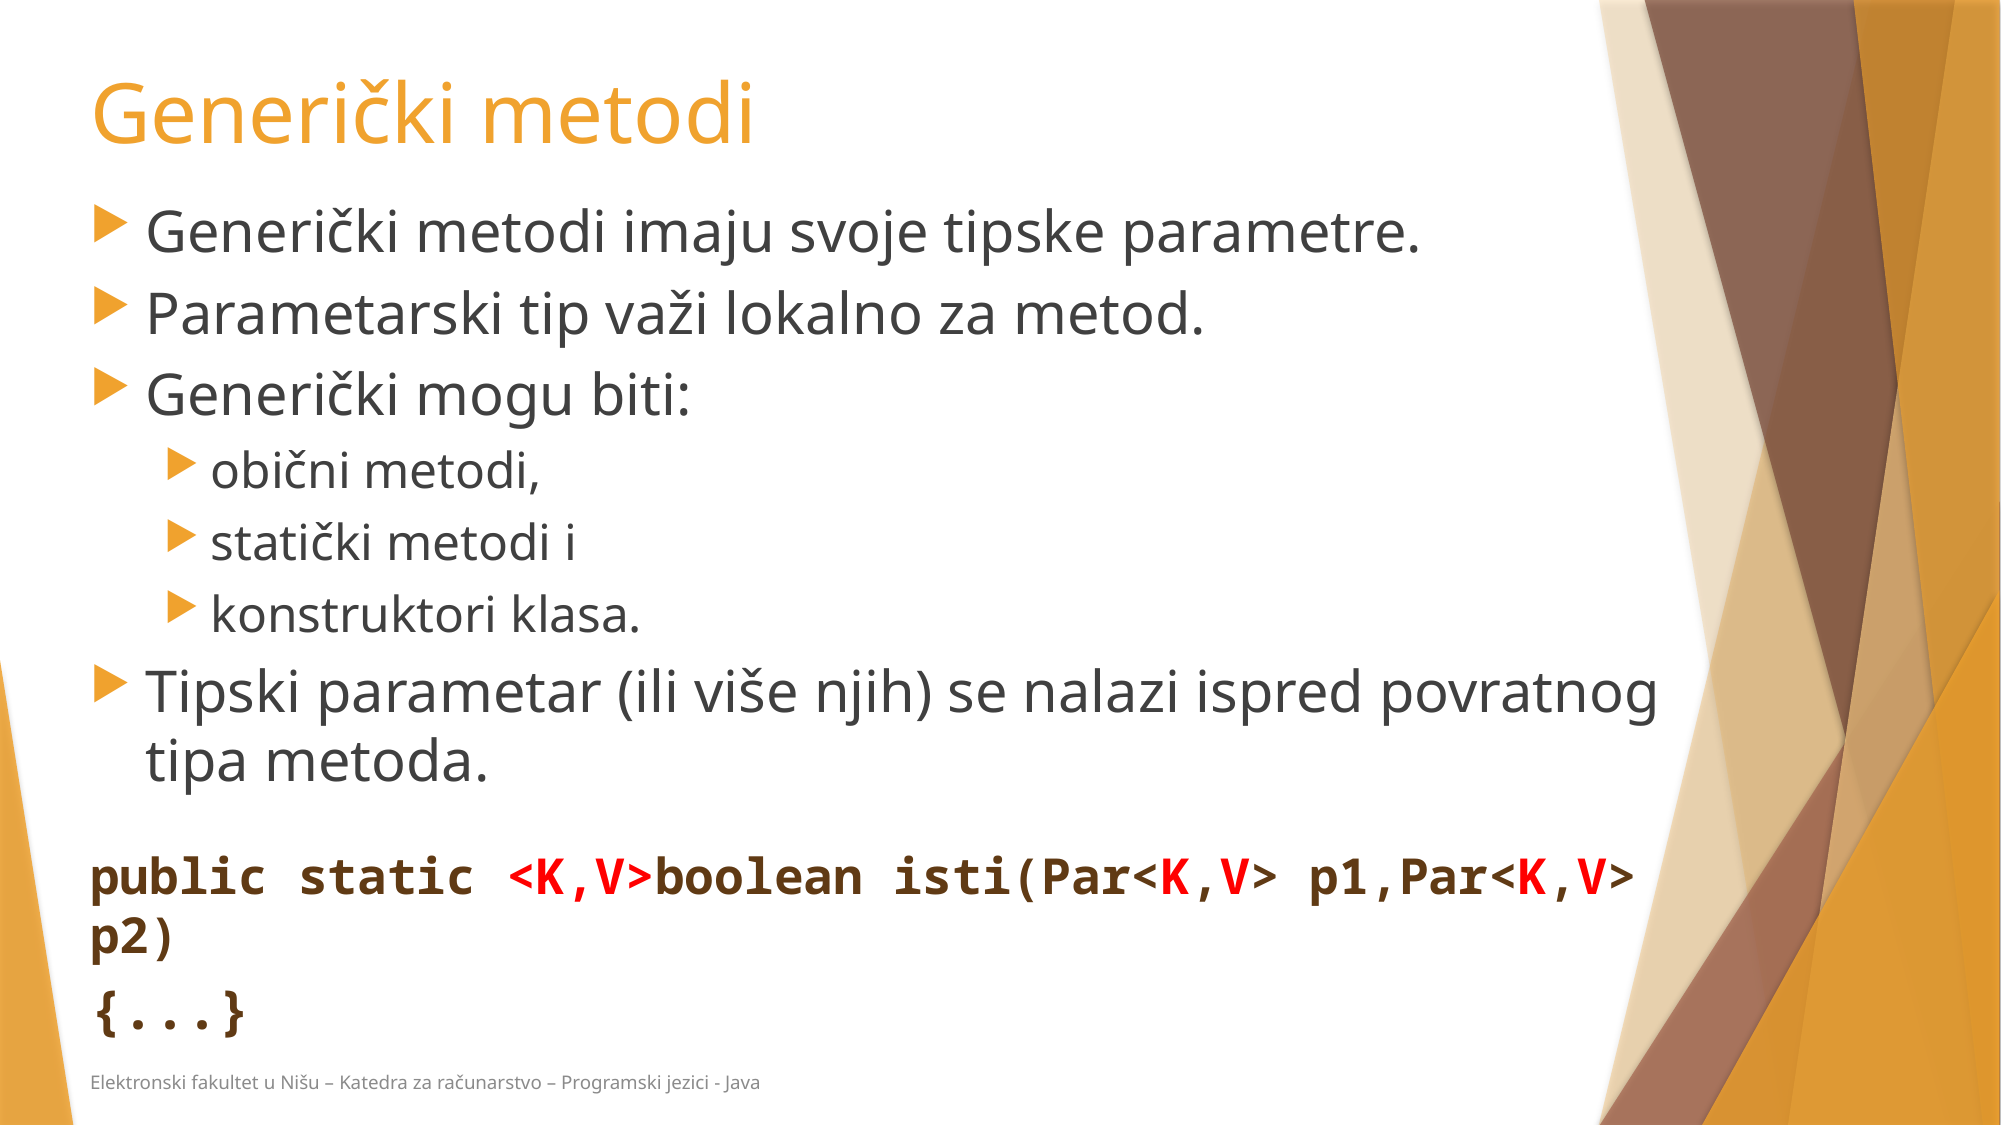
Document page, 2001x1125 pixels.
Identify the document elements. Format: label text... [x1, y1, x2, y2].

title Generički metodi [75, 52, 1656, 159]
footer Elektronski fakultet u Nišu – Katedra za računarstvo – Programski jezici - Java [75, 1053, 1145, 1114]
list Generički metodi imaju svoje tipske parametre. Parametarski tip važi lokalno za metod. Generički mogu biti: obični metodi, statički metodi i konstruktori klasa. Tipski parametar (ili više njih) se nalazi ispred povratnog tipa metoda. public static <K,V>boolean isti(Par<K,V> p1,Par<K,V> p2) {...} [75, 187, 1767, 1054]
